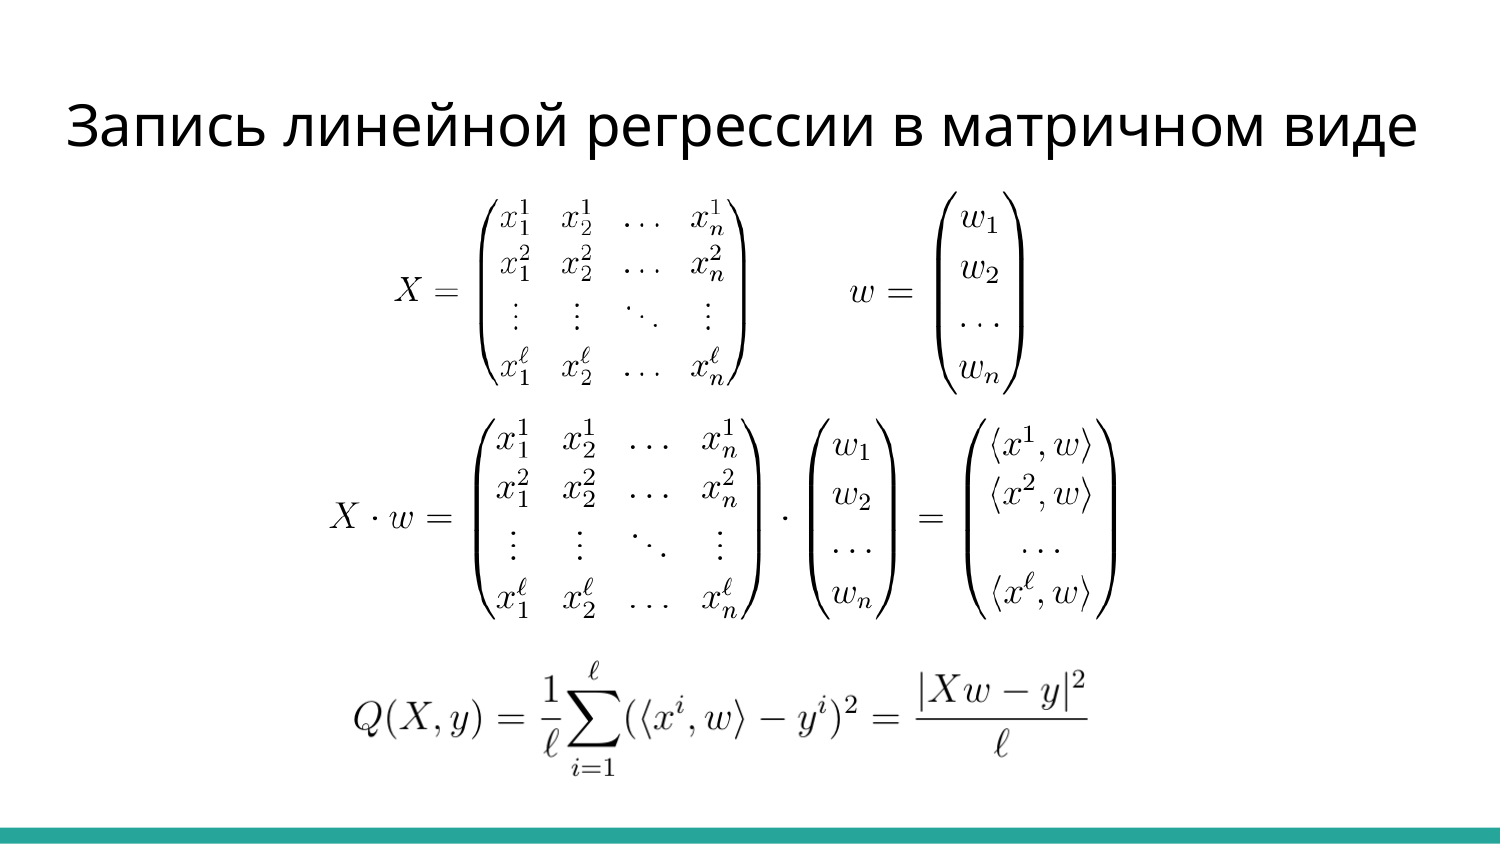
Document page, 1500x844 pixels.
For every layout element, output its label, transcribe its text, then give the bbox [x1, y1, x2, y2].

title Запись линейной регрессии в матричном виде [51, 72, 1449, 174]
picture [320, 179, 1126, 636]
picture [350, 648, 1097, 786]
